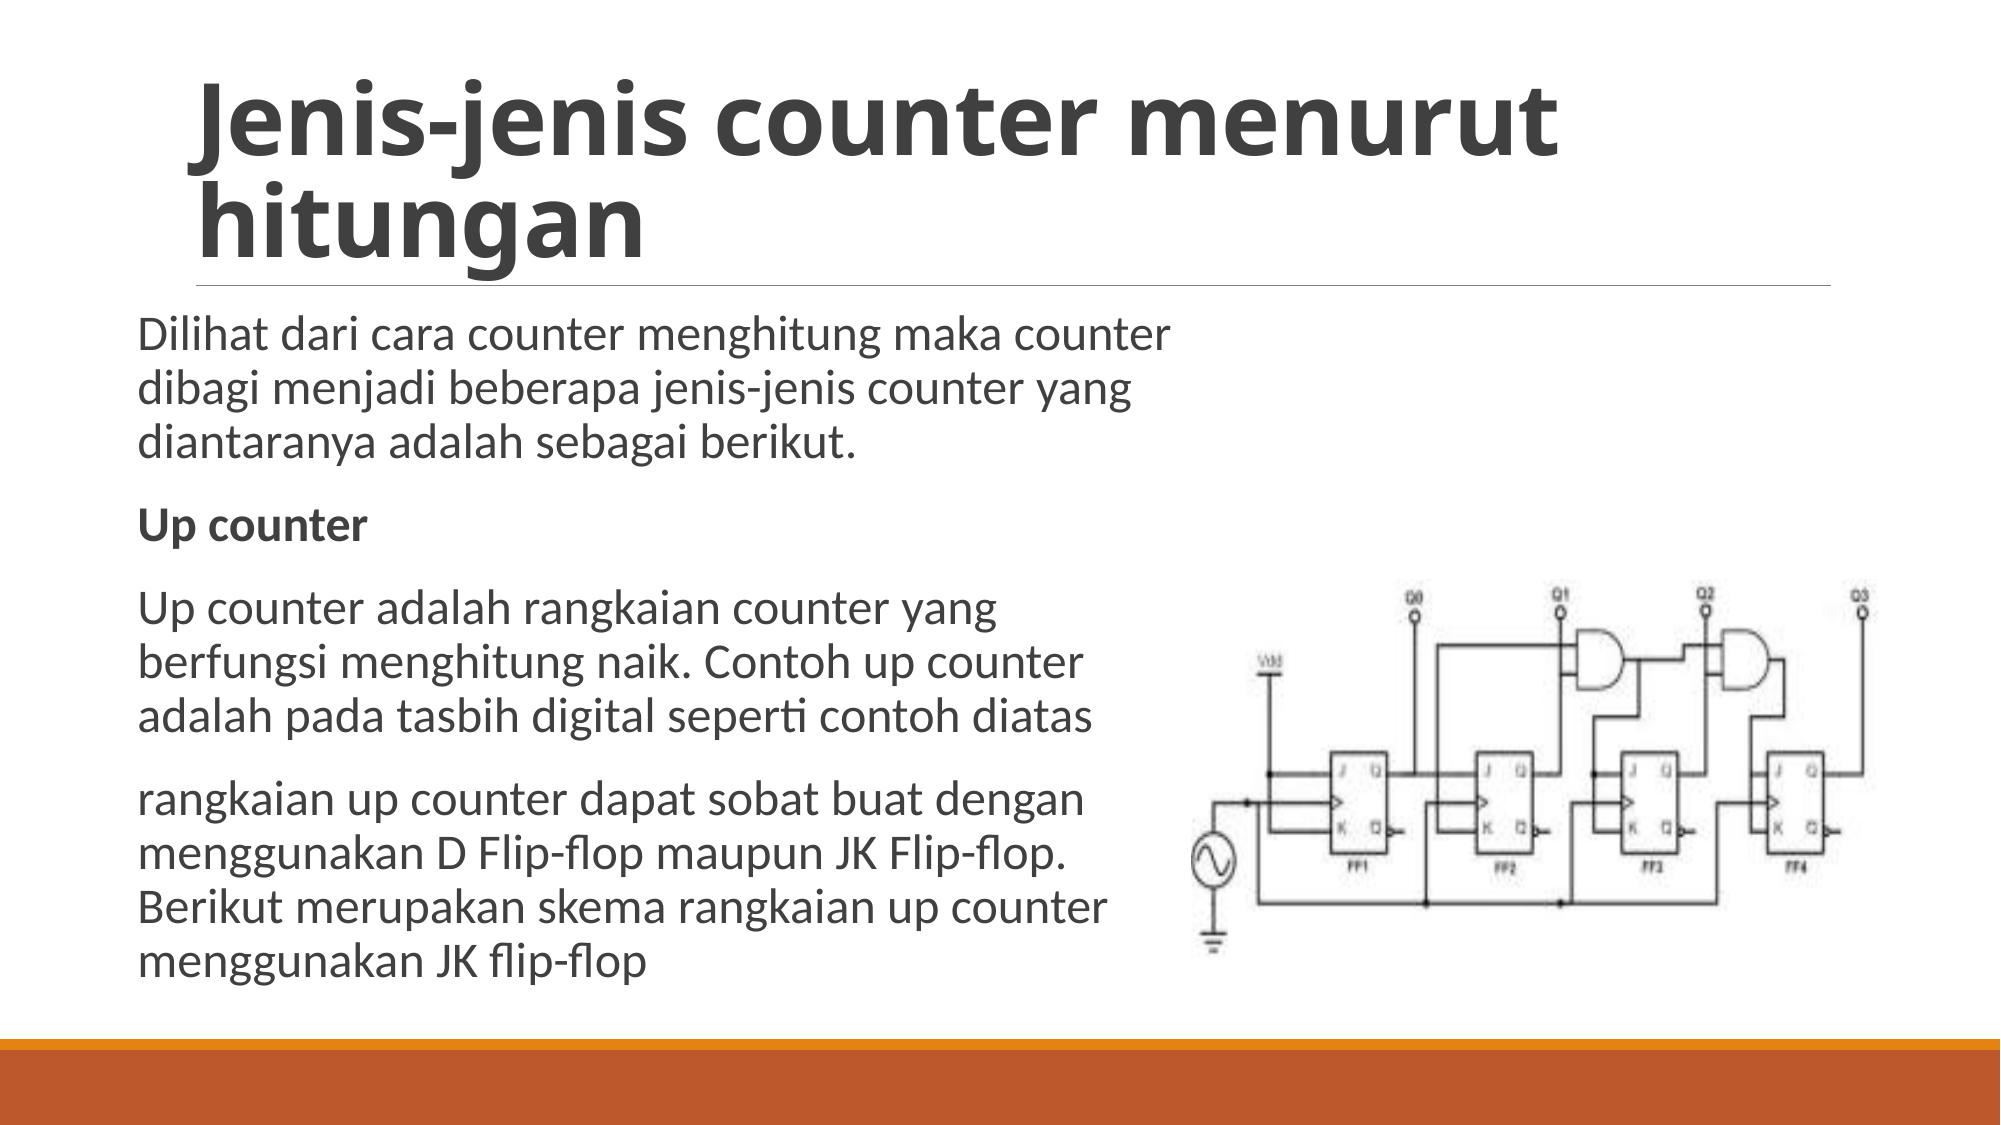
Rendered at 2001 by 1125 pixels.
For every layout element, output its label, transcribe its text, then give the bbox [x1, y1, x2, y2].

list Dilihat dari cara counter menghitung maka counter dibagi menjadi beberapa jenis-jenis counter yang diantaranya adalah sebagai berikut. Up counter Up counter adalah rangkaian counter yang berfungsi menghitung naik. Contoh up counter adalah pada tasbih digital seperti contoh diatas rangkaian up counter dapat sobat buat dengan menggunakan D Flip-flop maupun JK Flip-flop. Berikut merupakan skema rangkaian up counter menggunakan JK flip-flop [137, 299, 1192, 1014]
title Jenis-jenis counter menurut hitungan [180, 47, 1830, 285]
picture [1190, 578, 1888, 979]
